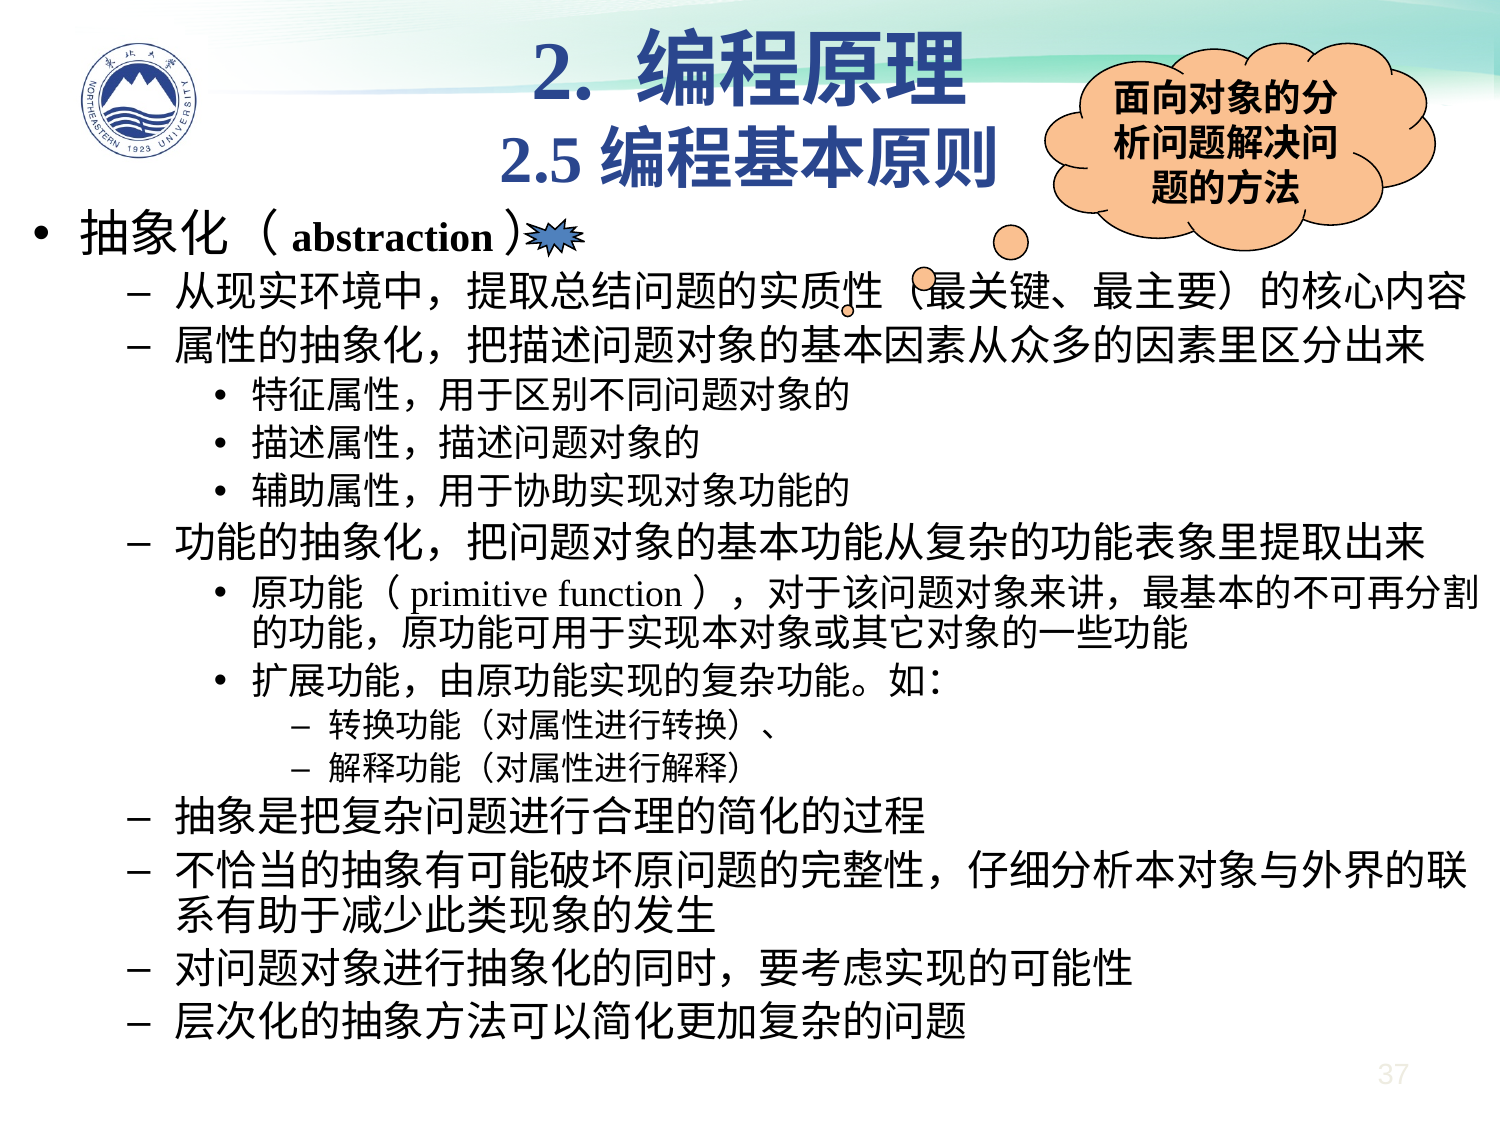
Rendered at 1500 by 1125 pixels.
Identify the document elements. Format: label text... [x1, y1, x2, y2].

slide_number 37 [1074, 1042, 1425, 1103]
list 抽象化（abstraction） 从现实环境中，提取总结问题的实质性（最关键、最主要）的核心内容 属性的抽象化，把描述问题对象的基本因素从众多的因素里区分出来 特征属性，用于区别不同问题对象的 描述属性，描述问题对象的 辅助属性，用于协助实现对象功能的 功能的抽象化，把问题对象的基本功能从复杂的功能表象里提取出来 原功能（primitive function），对于该问题对象来讲，最基本的不可再分割的功能，原功能可用于实现本对象或其它对象的一些功能 扩展功能，由原功能实现的复杂功能。如： 转换功能（对属性进行转换）、 解释功能（对属性进行解释） 抽象是把复杂问题进行合理的简化的过程 不恰当的抽象有可能破坏原问题的完整性，仔细分析本对象与外界的联系有助于减少此类现象的发生 对问题对象进行抽象化的同时，要考虑实现的可能性 层次化的抽象方法可以简化更加复杂的问题 [17, 200, 1500, 1125]
picture [0, 0, 1500, 1125]
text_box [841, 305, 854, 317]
text_box [525, 219, 585, 256]
text_box 面向对象的分析问题解决问题的方法 [1388, 62, 1436, 187]
text_box 面向对象的分析问题解决问题的方法 [912, 267, 936, 291]
text_box 面向对象的分析问题解决问题的方法 [1064, 204, 1378, 251]
text_box 2. 编程原理 2.5编程基本原则 [112, 8, 1388, 204]
text_box 面向对象的分析问题解决问题的方法 [993, 225, 1029, 260]
